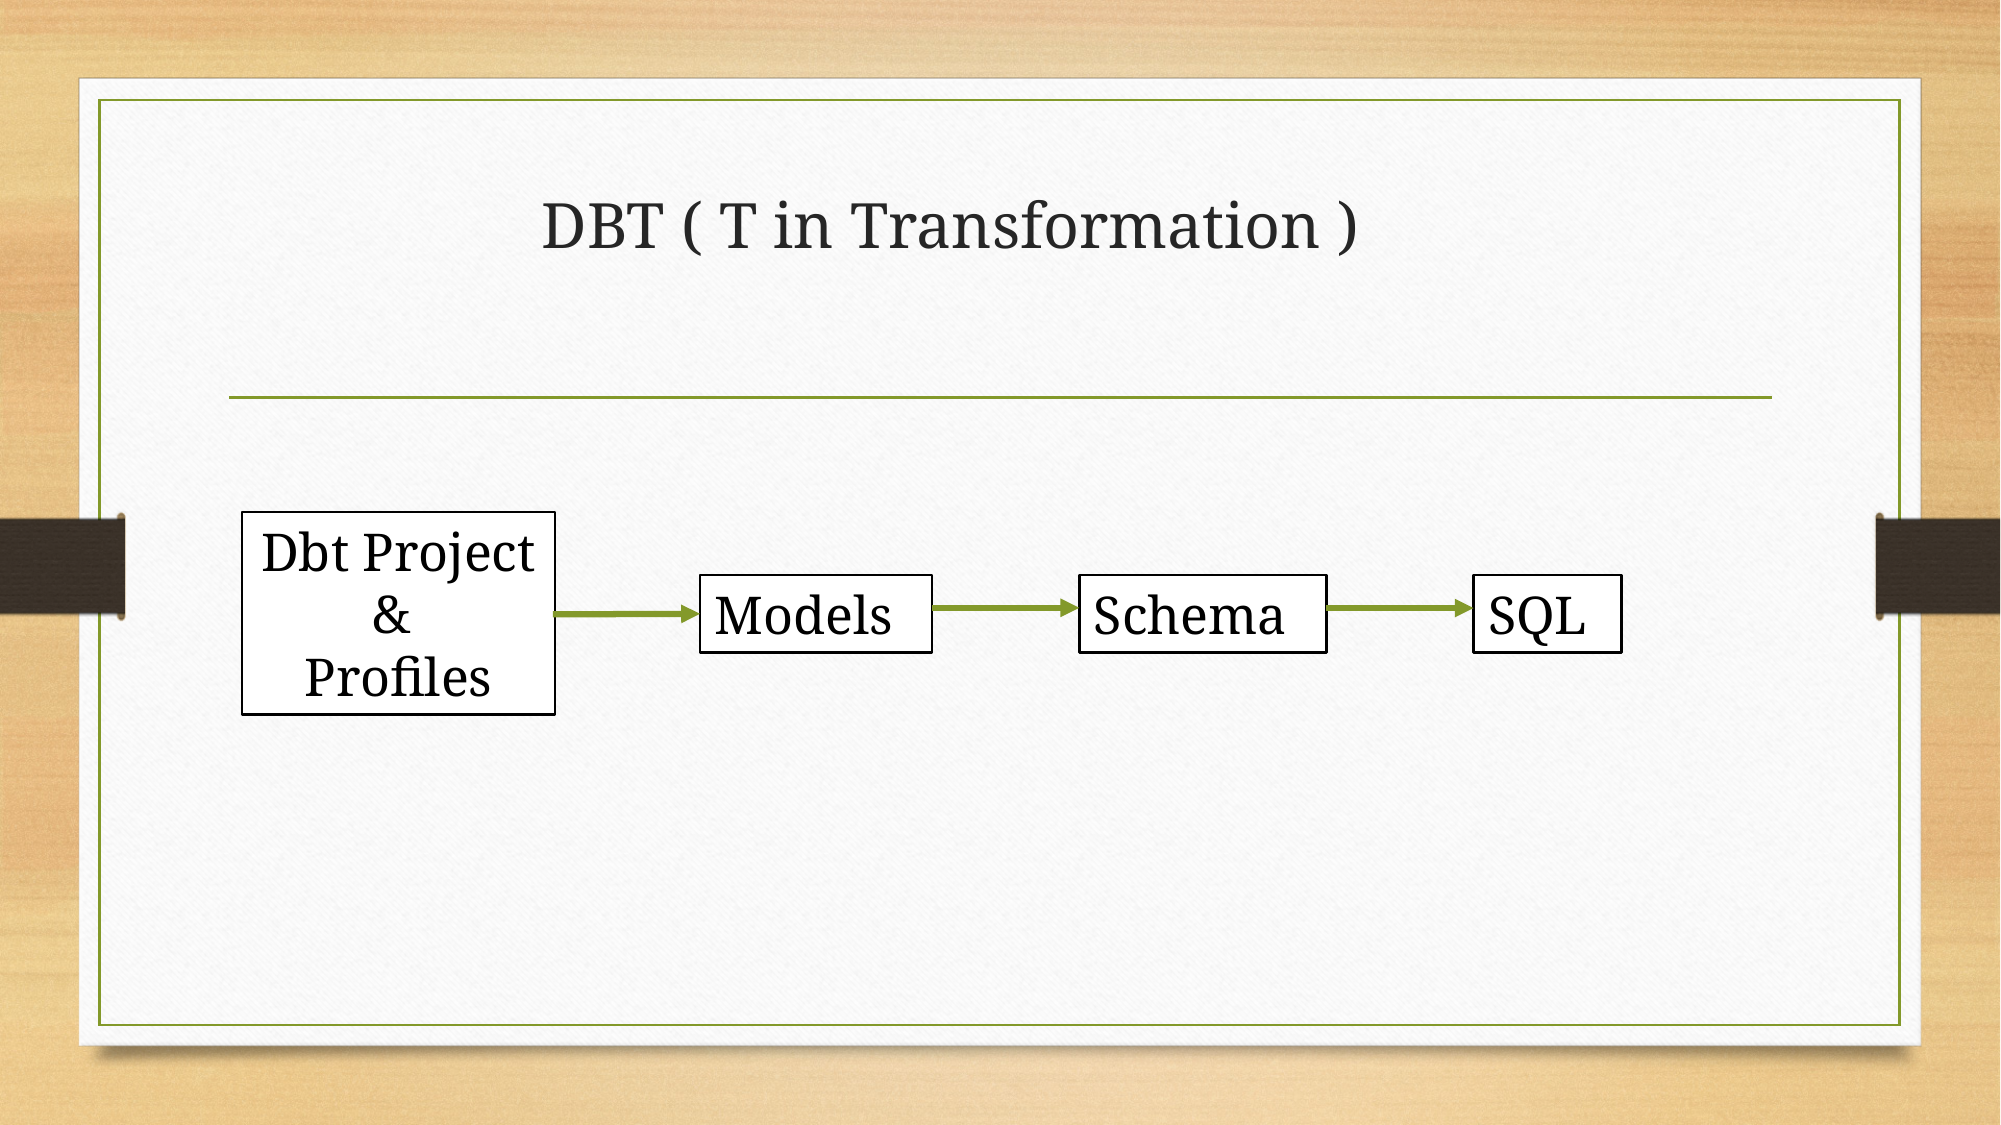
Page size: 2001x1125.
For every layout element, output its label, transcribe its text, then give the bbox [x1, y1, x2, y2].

text_box Schema [1078, 574, 1328, 654]
text_box Dbt Project & Profiles [241, 511, 556, 716]
title DBT ( T in Transformation ) [163, 116, 1739, 330]
text_box SQL [1472, 574, 1623, 654]
picture [0, 0, 2001, 1125]
text_box Models [699, 574, 933, 654]
